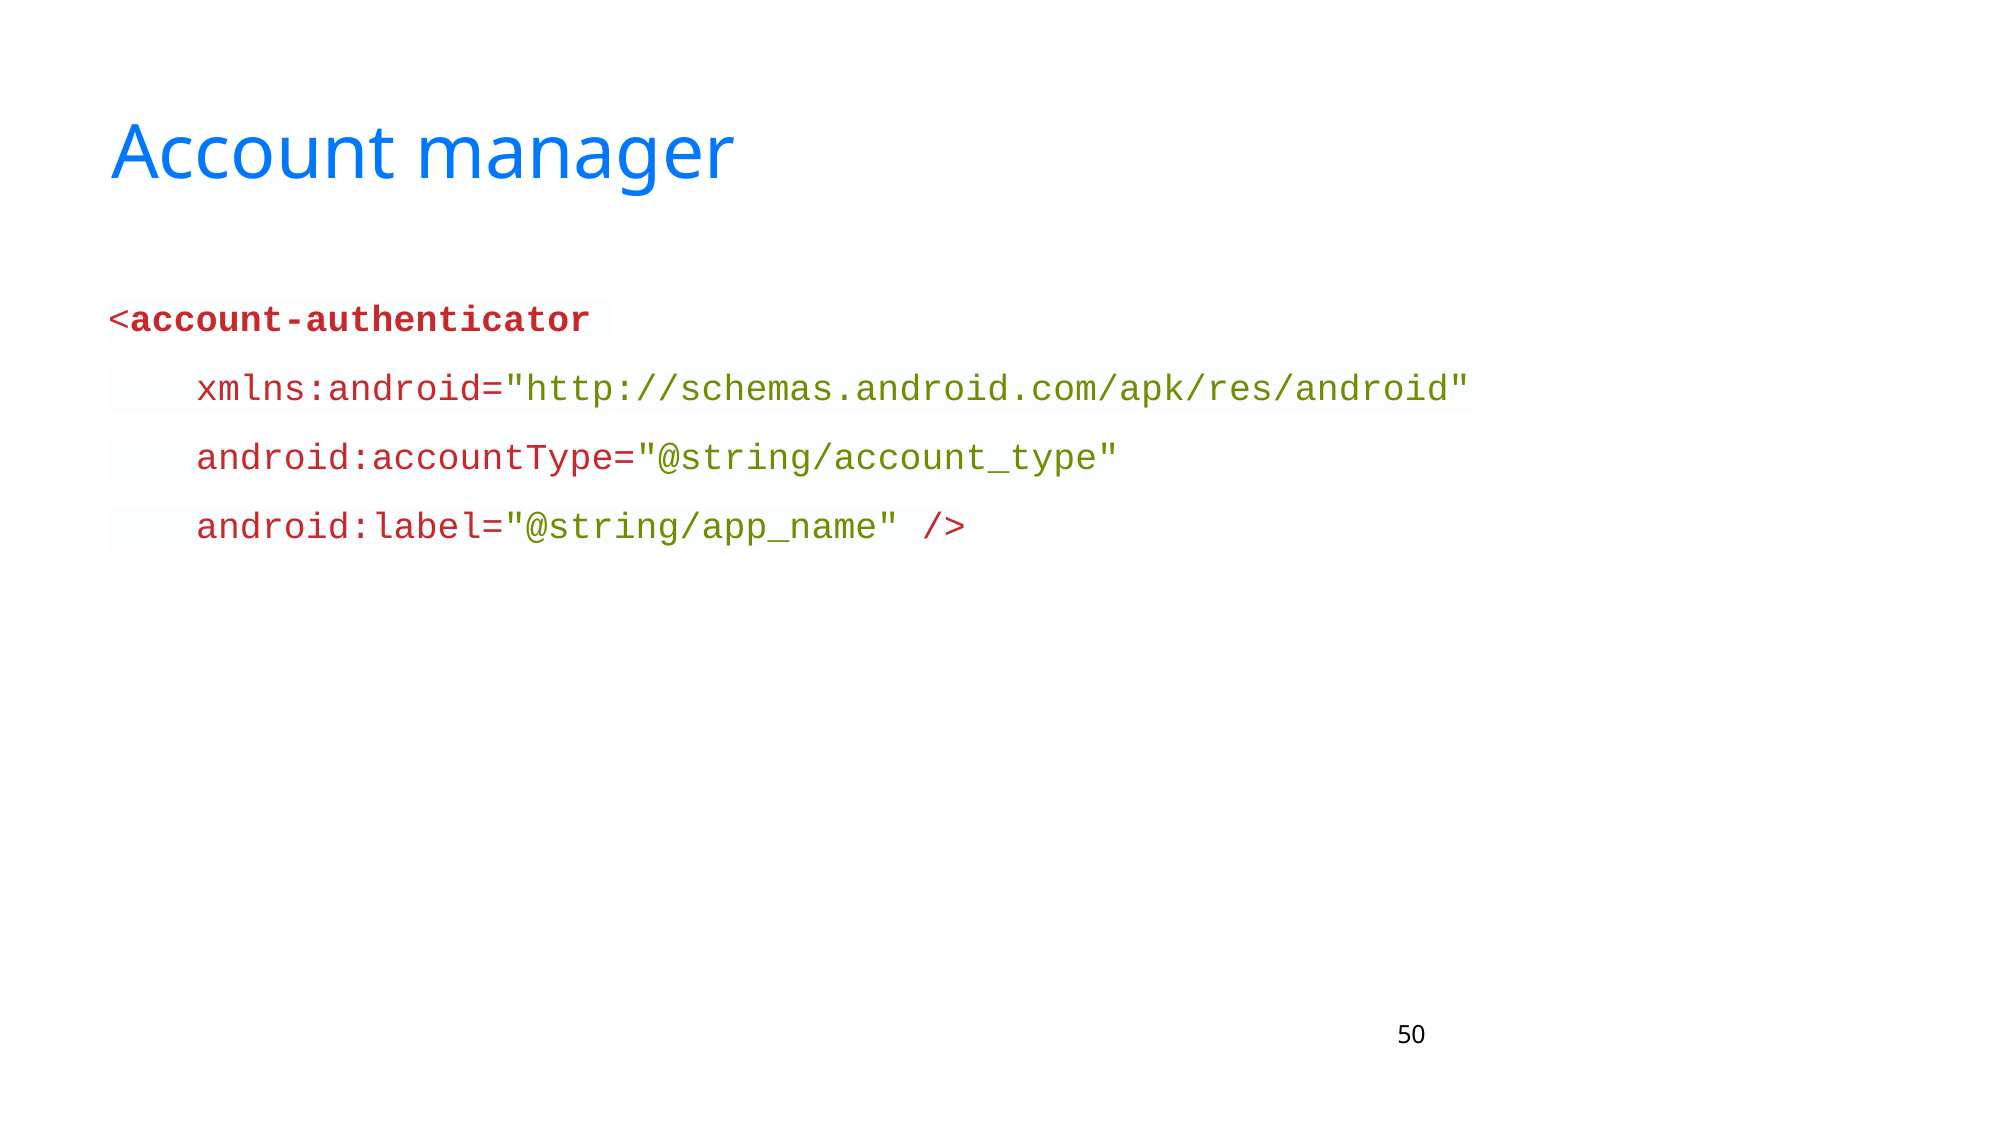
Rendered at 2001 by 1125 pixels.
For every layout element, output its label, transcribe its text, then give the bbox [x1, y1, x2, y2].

title Account manager [111, 113, 1892, 220]
list <account-authenticator xmlns:android="http://schemas.android.com/apk/res/android" android:accountType="@string/account_type" android:label="@string/app_name" /> [108, 290, 1892, 1021]
slide_number ‹#› [966, 701, 1434, 1125]
